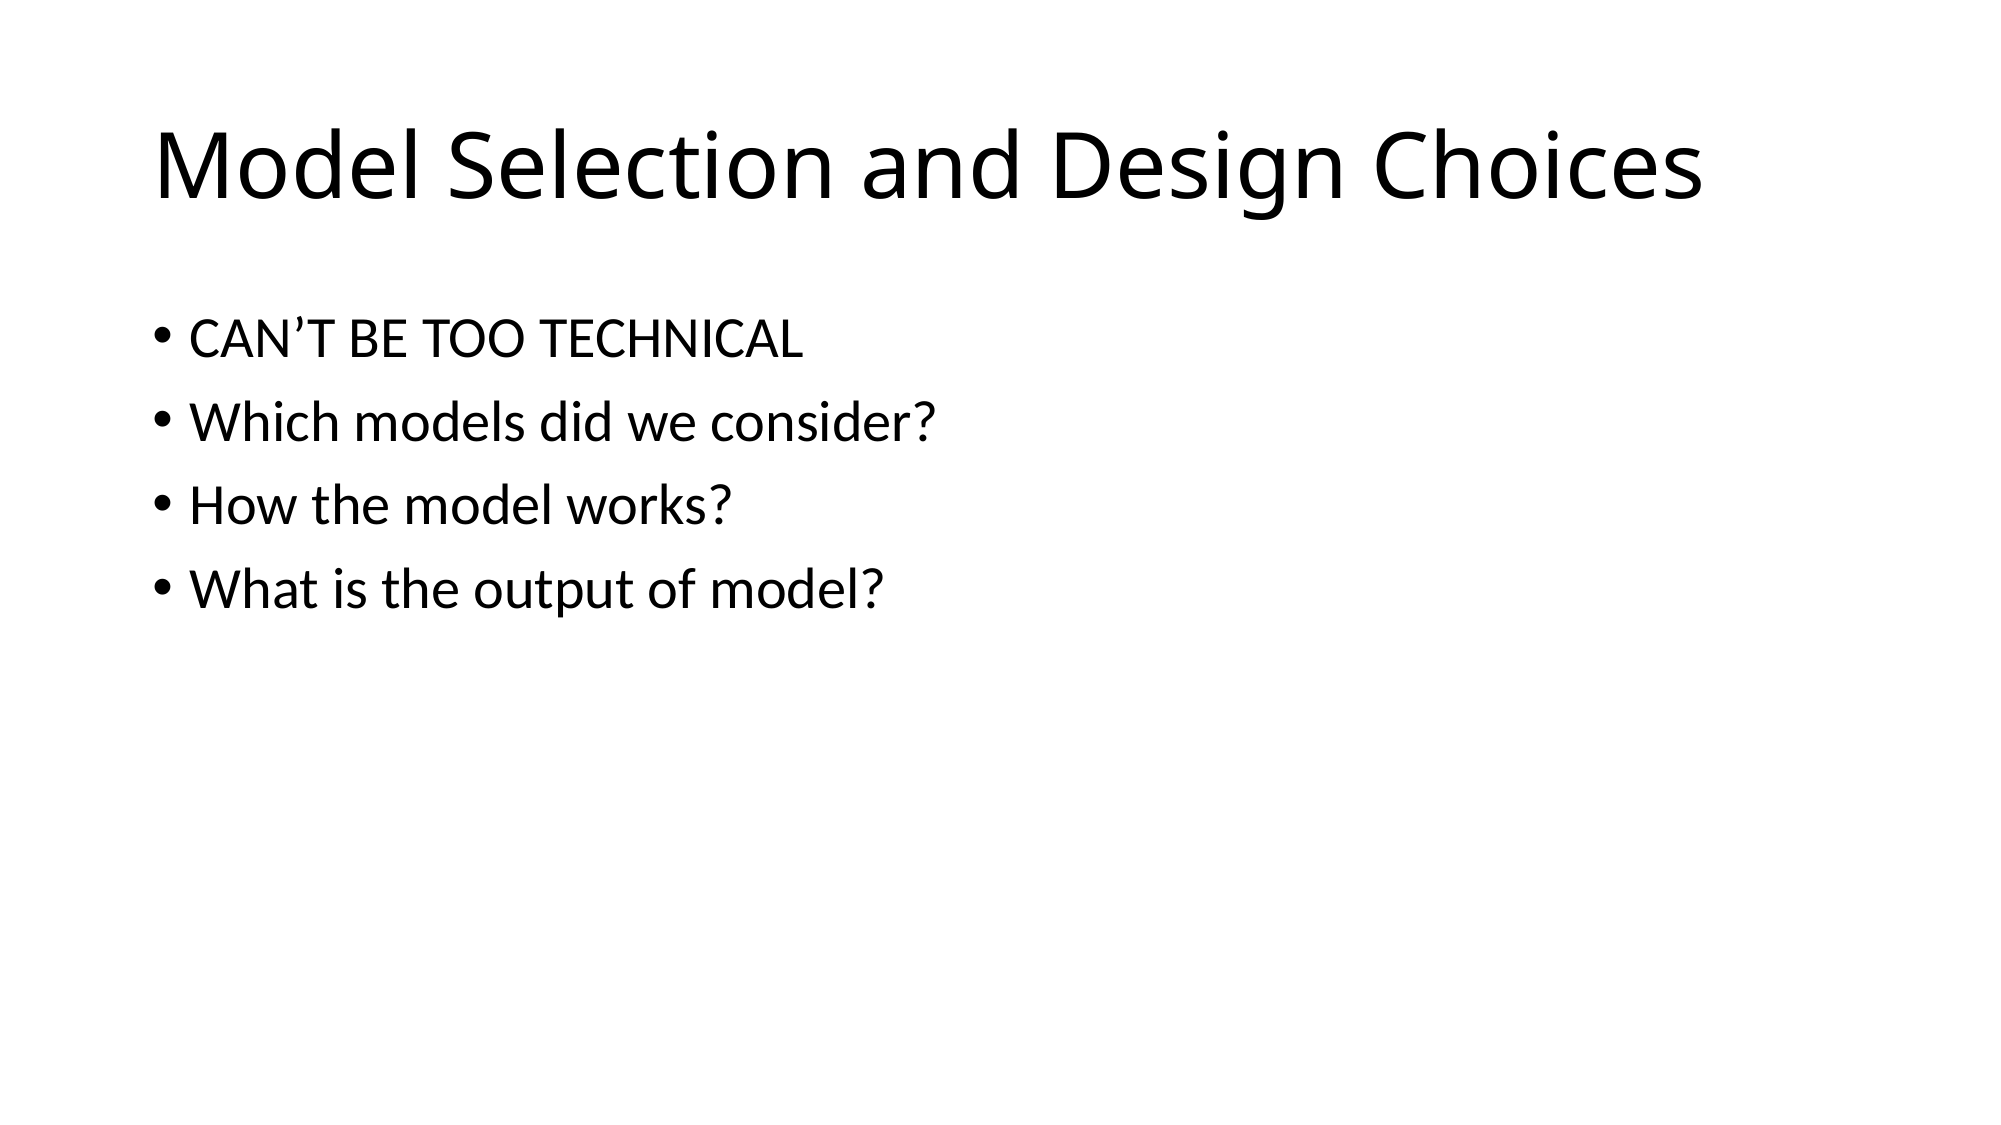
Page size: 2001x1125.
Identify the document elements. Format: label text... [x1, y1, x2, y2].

list CAN’T BE TOO TECHNICAL Which models did we consider? How the model works? What is the output of model? [137, 299, 1863, 1014]
title Model Selection and Design Choices [137, 59, 1863, 278]
